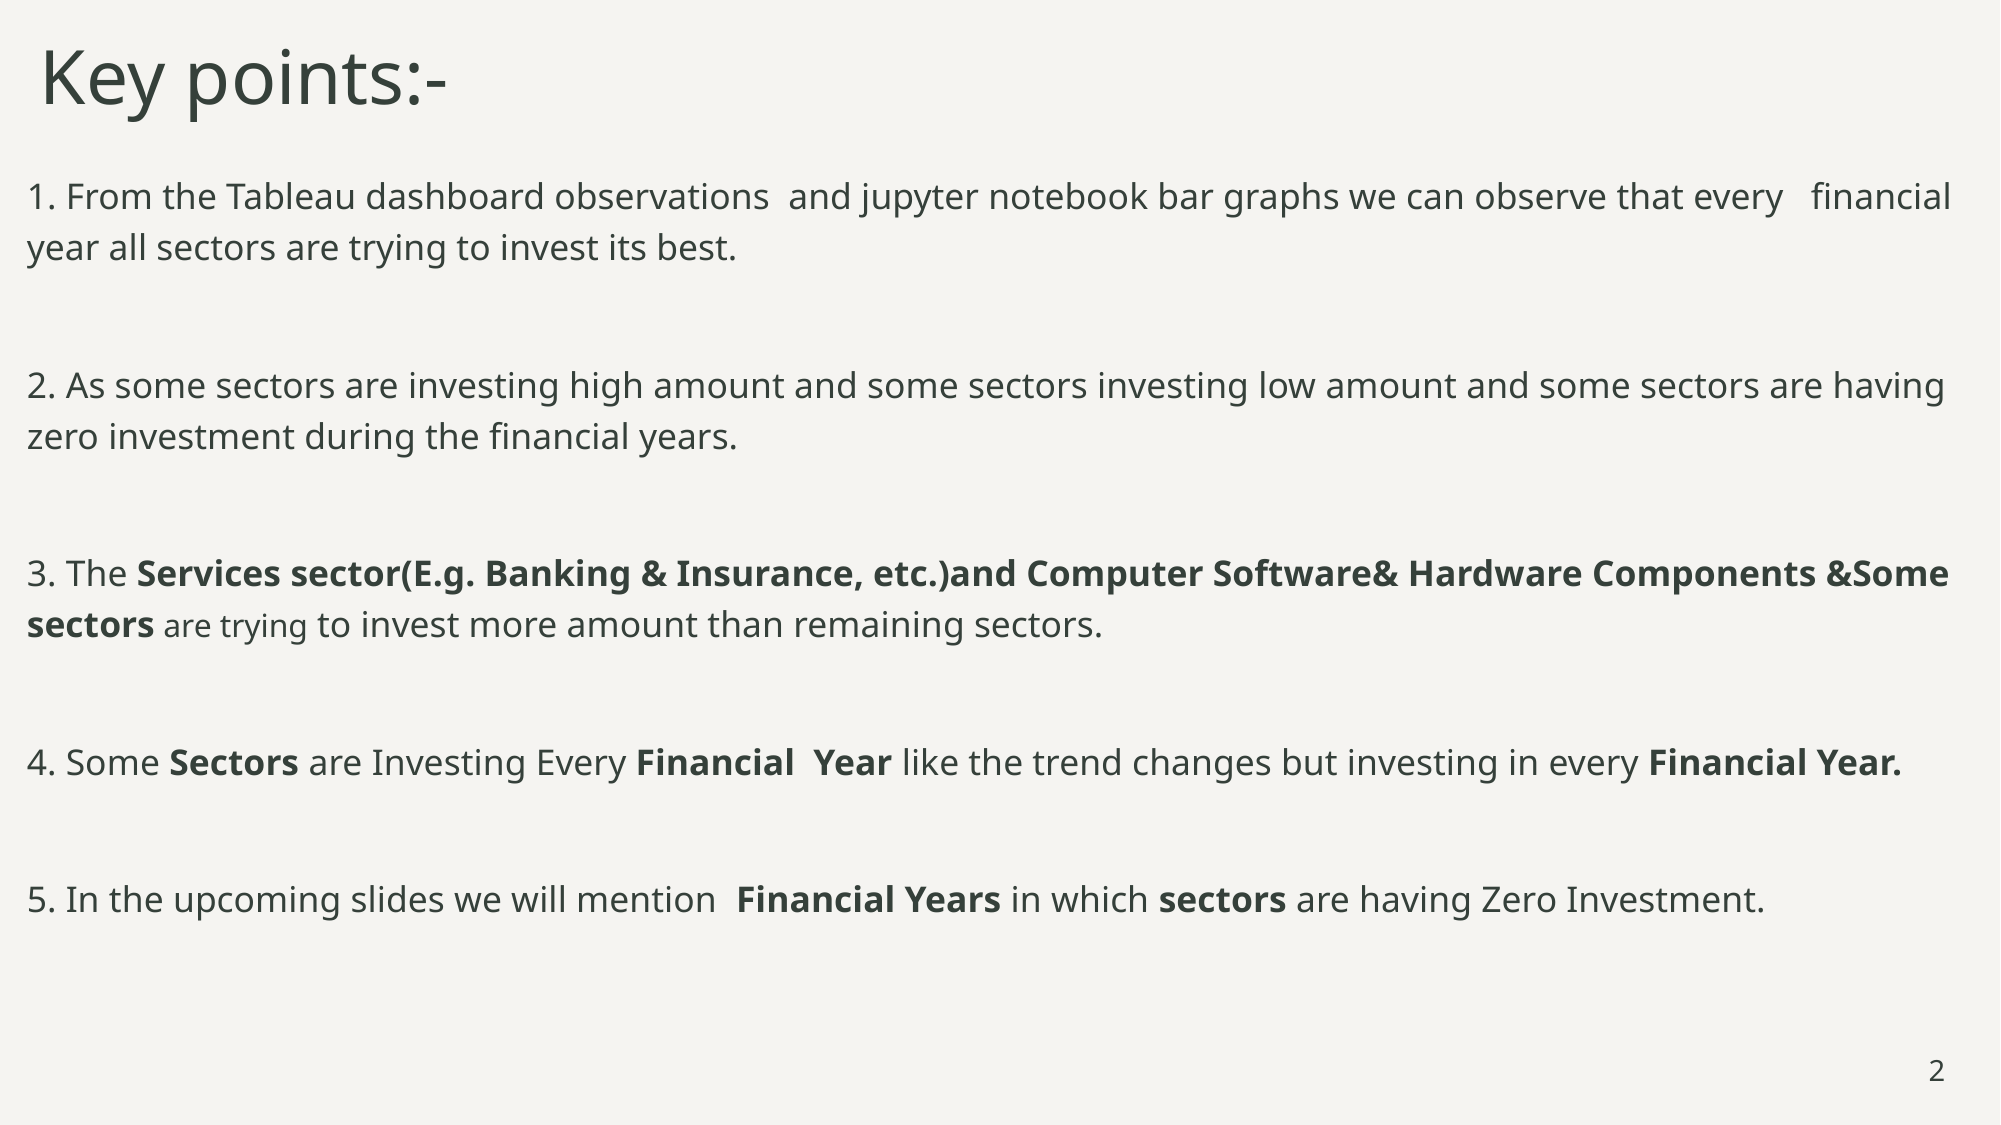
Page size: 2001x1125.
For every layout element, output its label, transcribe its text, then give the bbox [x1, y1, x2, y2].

title Key points:- [24, 9, 1815, 128]
slide_number 2 [1875, 1042, 1961, 1103]
list 1. From the Tableau dashboard observations and jupyter notebook bar graphs we can observe that every financial year all sectors are trying to invest its best. 2. As some sectors are investing high amount and some sectors investing low amount and some sectors are having zero investment during the financial years. 3. The Services sector(E.g. Banking & Insurance, etc.)and Computer Software& Hardware Components &Some sectors are trying to invest more amount than remaining sectors. 4. Some Sectors are Investing Every Financial Year like the trend changes but investing in every Financial Year. 5. In the upcoming slides we will mention Financial Years in which sectors are having Zero Investment. [11, 158, 2000, 943]
